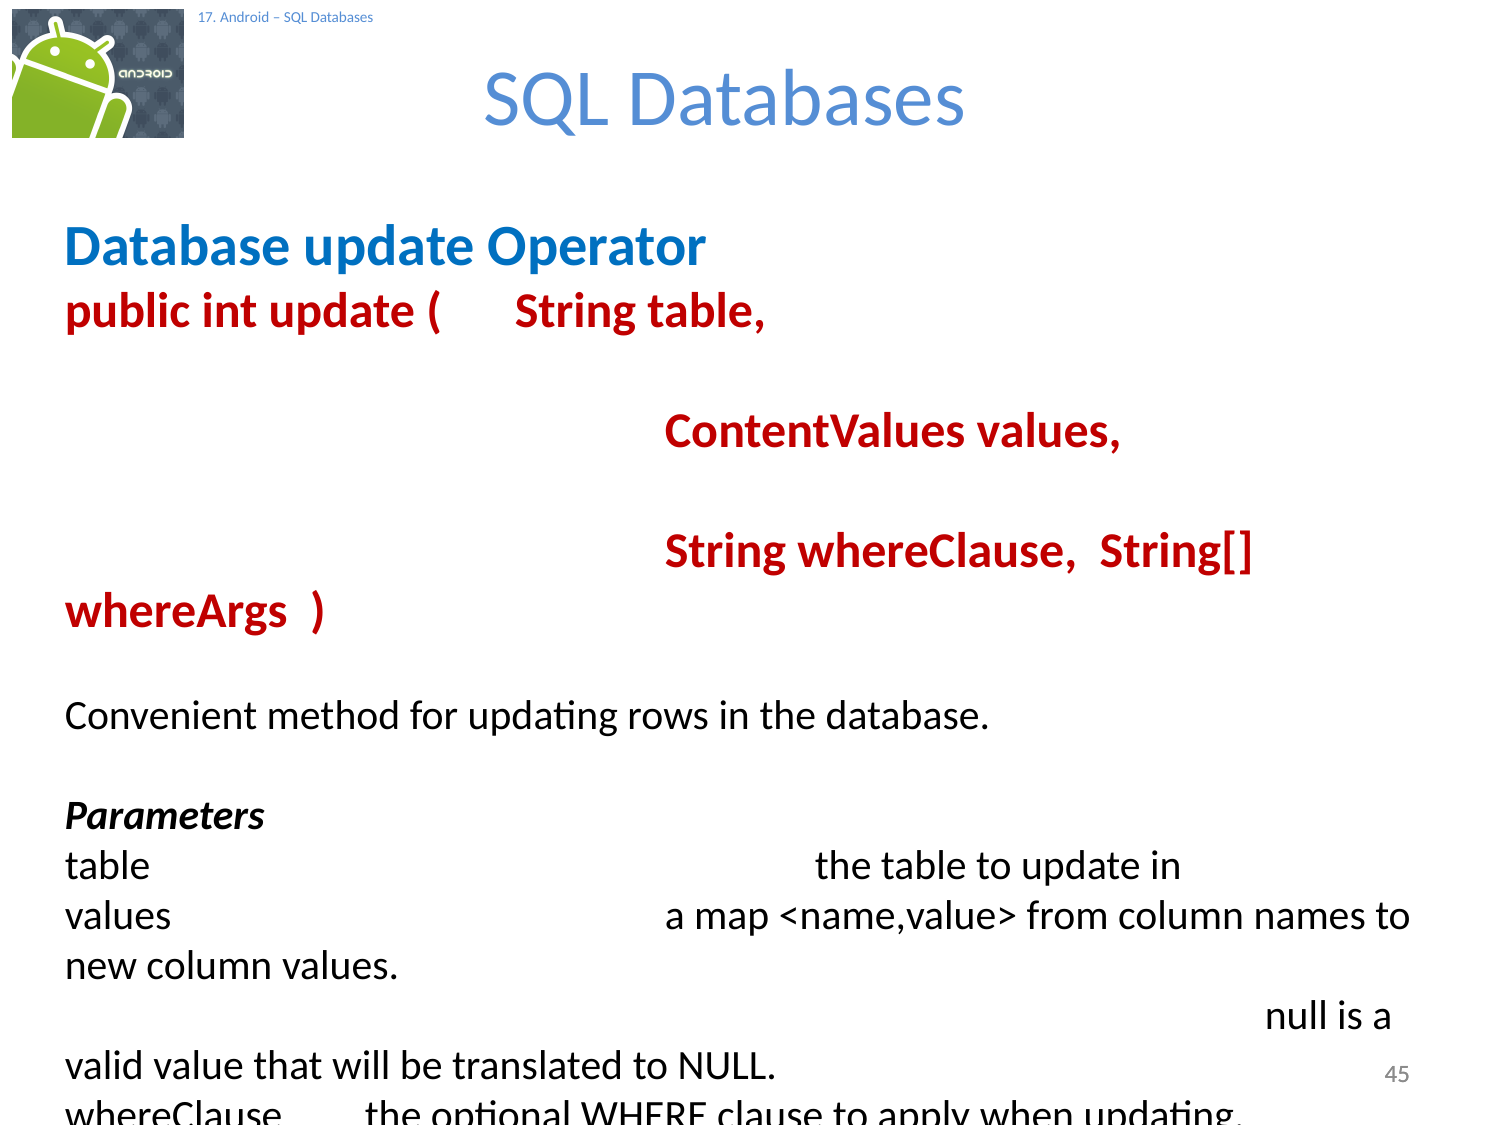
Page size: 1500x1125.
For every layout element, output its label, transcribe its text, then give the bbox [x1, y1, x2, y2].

text_box Database update Operator public int update ( String table, ContentValues values, String whereClause, String[] whereArgs ) Convenient method for updating rows in the database. Parameters table the table to update in values a map <name,value> from column names to new column values. null is a valid value that will be translated to NULL. whereClause the optional WHERE clause to apply when updating. Passing null will update all rows. Returns the number of rows affected [50, 200, 1450, 975]
text_box 17. Android – SQL Databases SQL Databases [49, 7, 1400, 150]
picture [12, 9, 184, 138]
text_box 45 [1074, 1042, 1425, 1103]
